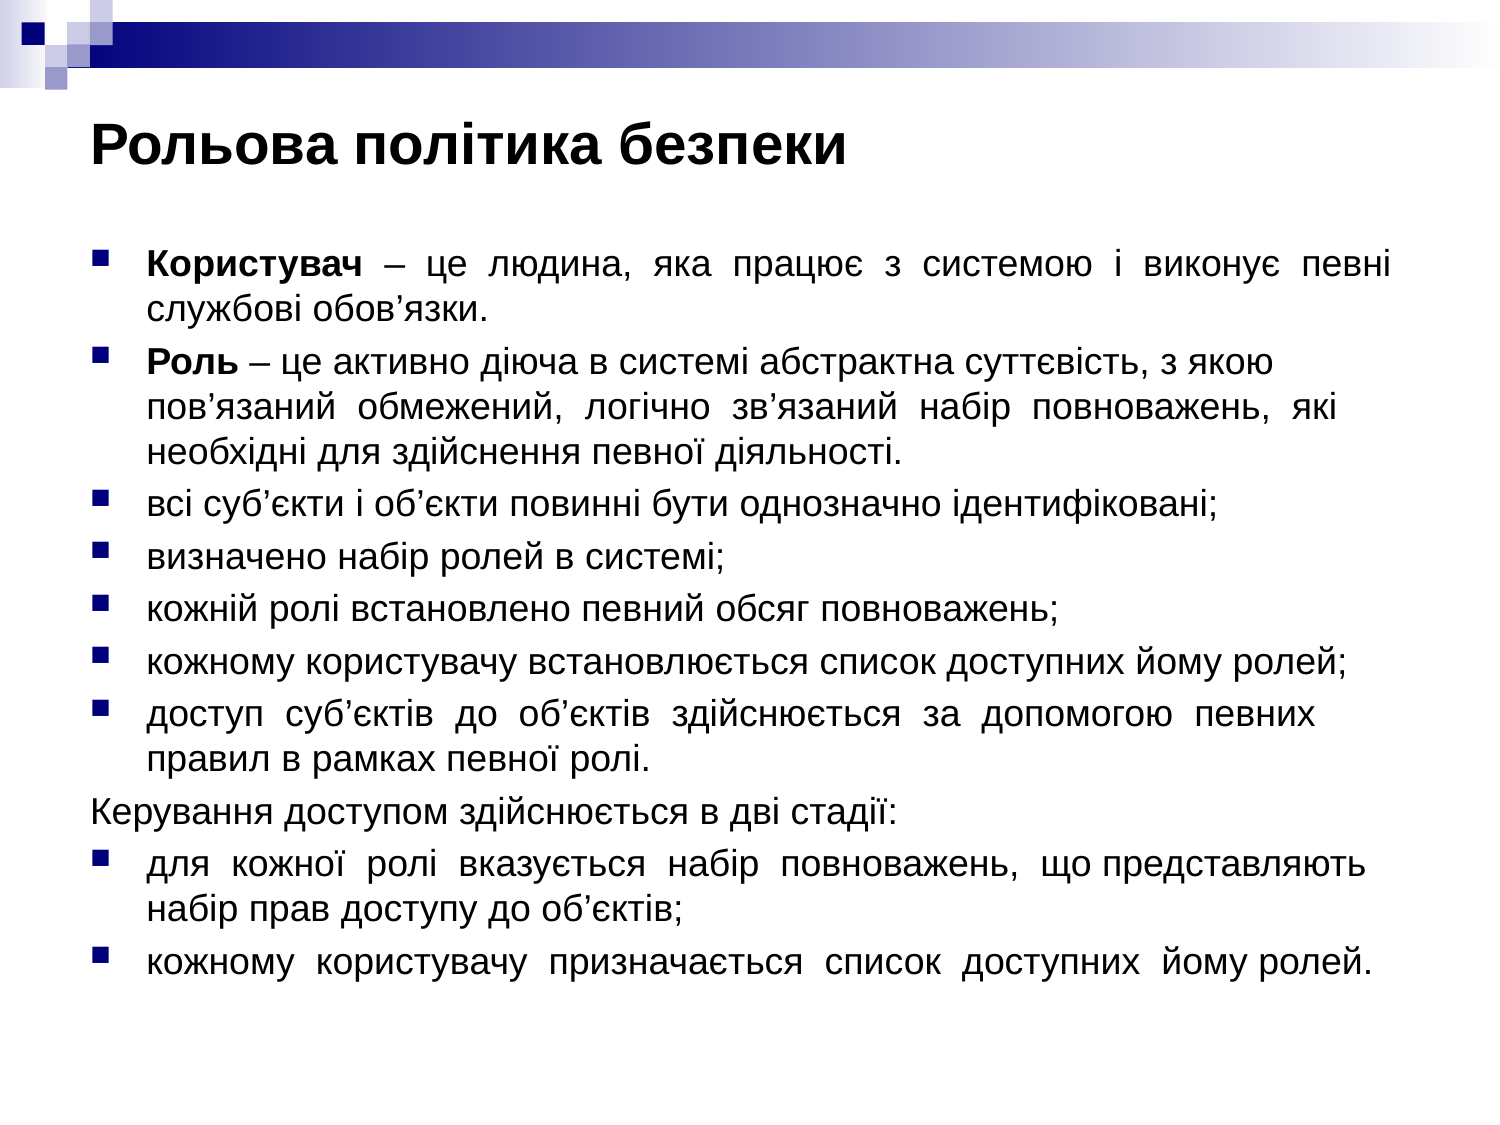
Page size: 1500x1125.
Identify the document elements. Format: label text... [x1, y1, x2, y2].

title Рольова політика безпеки [74, 74, 1426, 209]
list Користувач – це людина, яка працює з системою і виконує певні службові обов’язки. Роль – це активно діюча в системі абстрактна суттєвість, з якою пов’язаний обмежений, логічно зв’язаний набір повноважень, які необхідні для здійснення певної діяльності. всі суб’єкти і об’єкти повинні бути однозначно ідентифіковані; визначено набір ролей в системі; кожній ролі встановлено певний обсяг повноважень; кожному користувачу встановлюється список доступних йому ролей; доступ суб’єктів до об’єктів здійснюється за допомогою певних правил в рамках певної ролі. Керування доступом здійснюється в дві стадії: для кожної ролі вказується набір повноважень, що представляють набір прав доступу до об’єктів; кожному користувачу призначається список доступних йому ролей. [74, 231, 1426, 1012]
